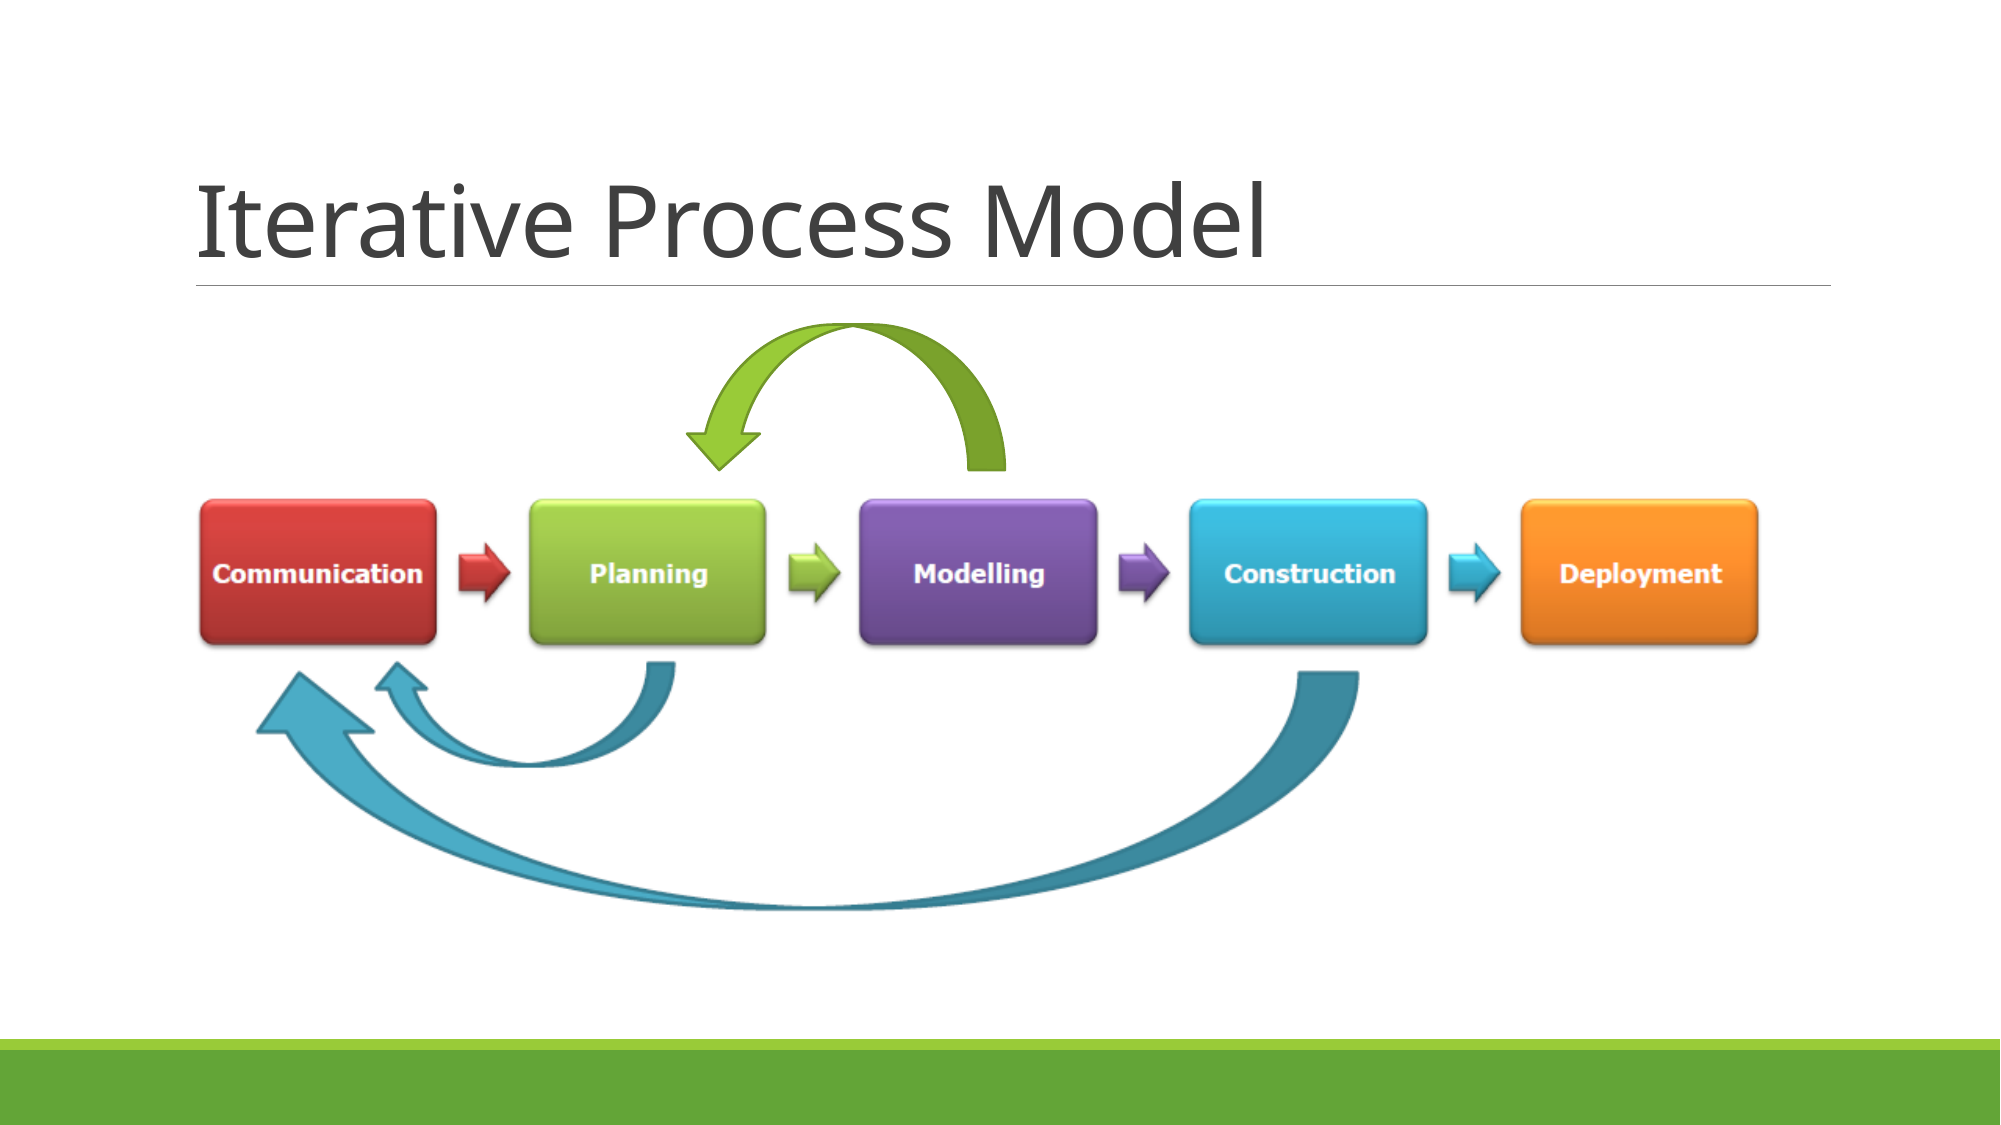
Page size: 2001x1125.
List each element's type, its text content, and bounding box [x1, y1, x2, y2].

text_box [146, 323, 1801, 933]
title Iterative Process Model [180, 47, 1830, 285]
